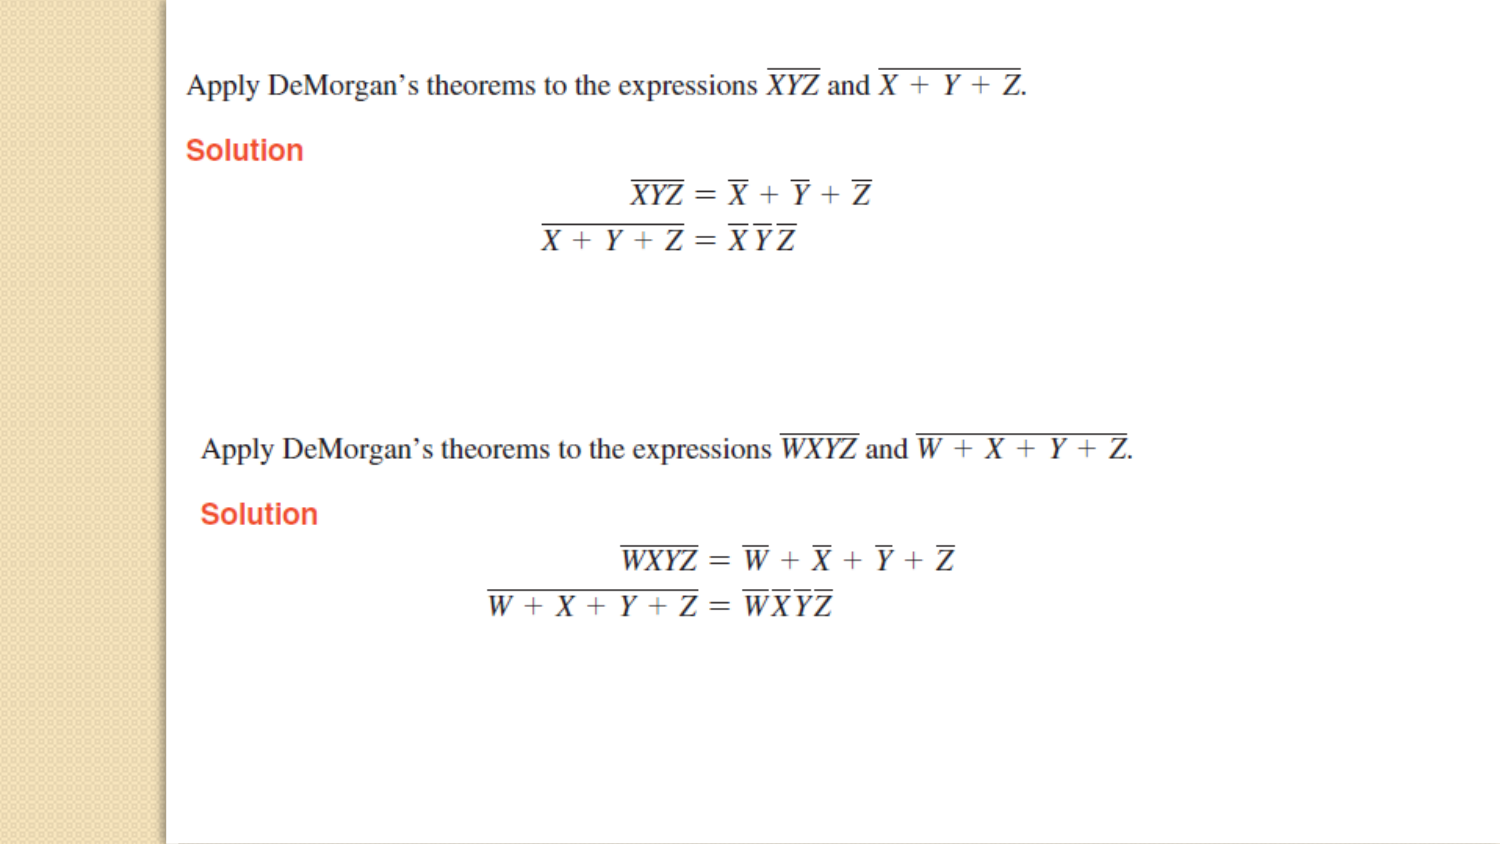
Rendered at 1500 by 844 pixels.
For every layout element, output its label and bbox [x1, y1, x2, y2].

picture [174, 59, 1054, 260]
picture [187, 421, 1179, 629]
